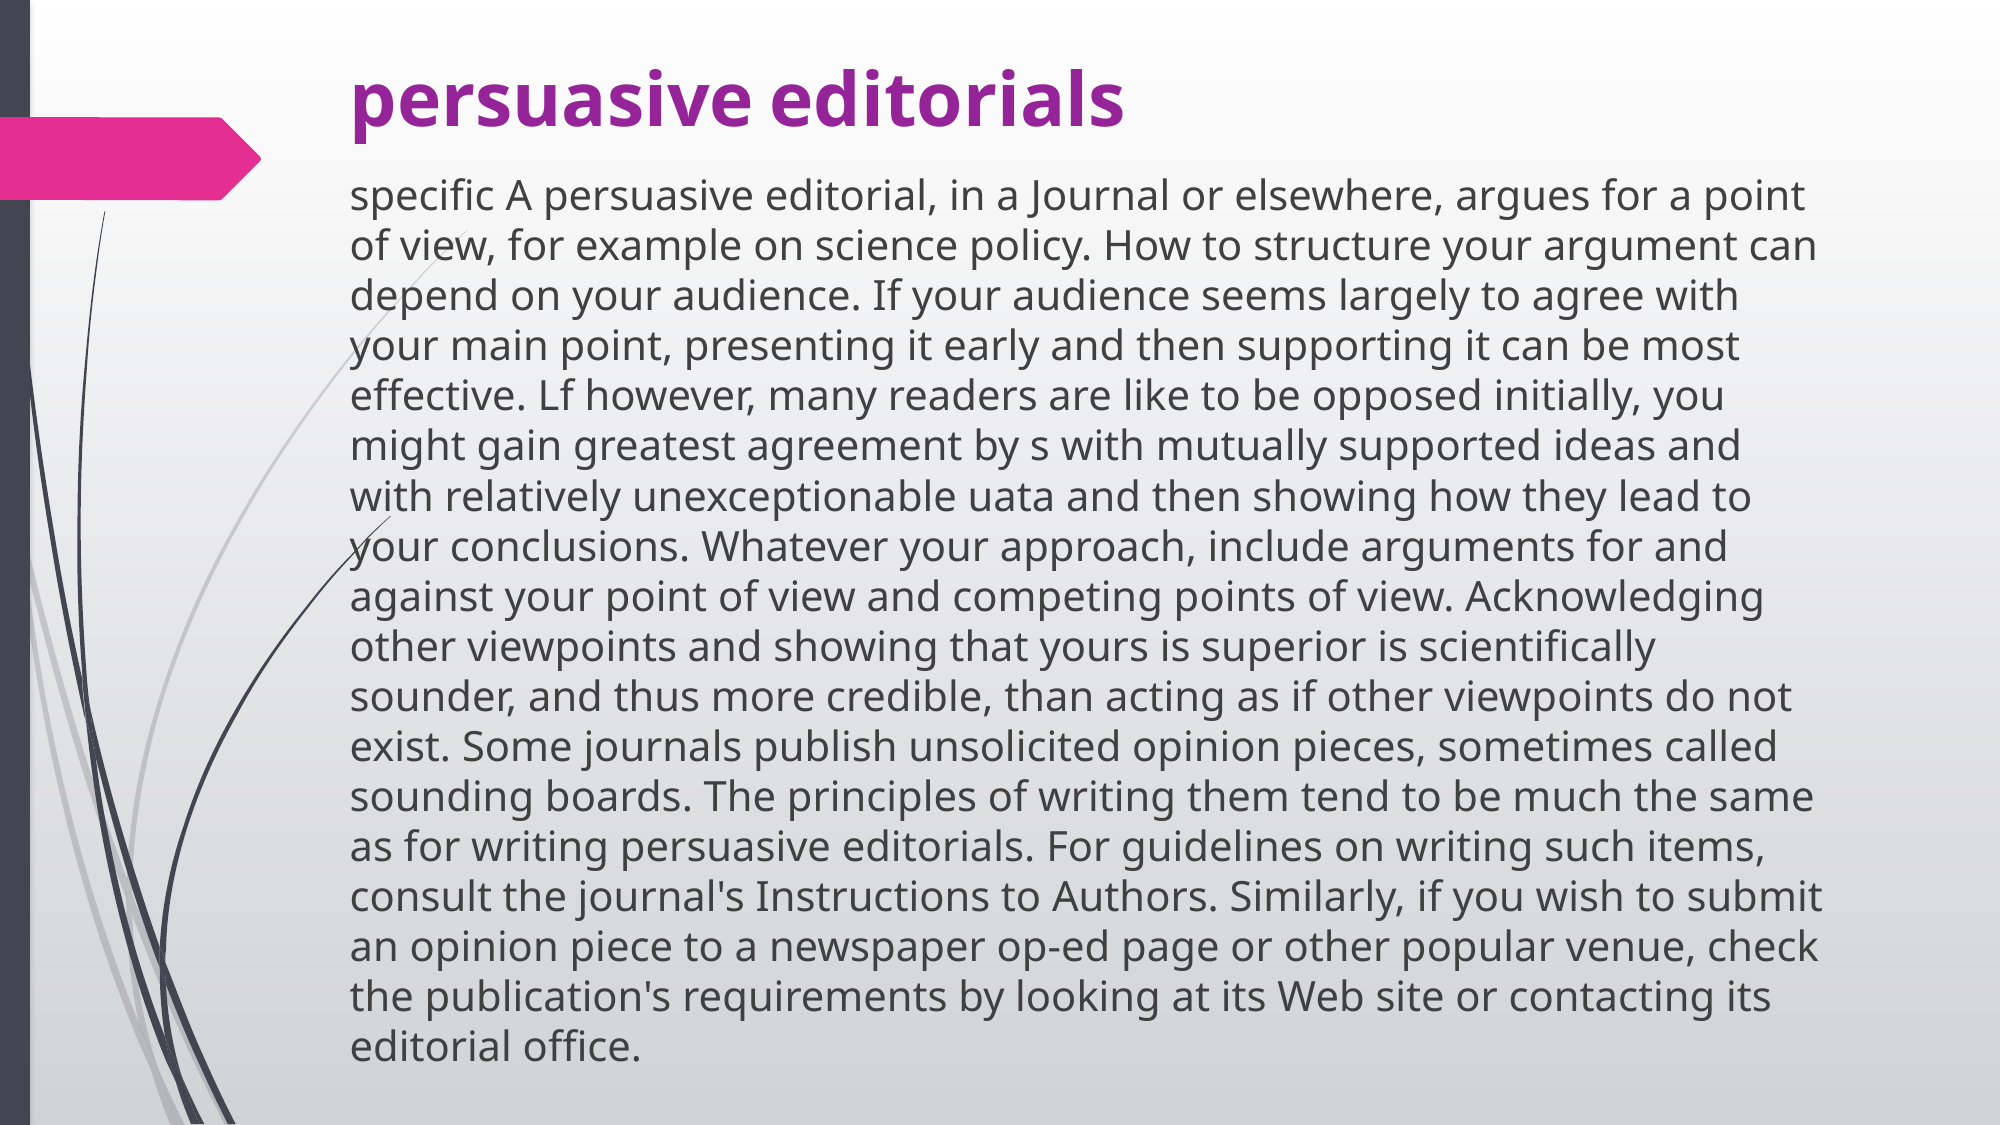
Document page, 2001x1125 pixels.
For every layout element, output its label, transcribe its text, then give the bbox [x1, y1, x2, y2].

title persuasive editorials [334, 43, 1797, 161]
list specific A persuasive editorial, in a Journal or elsewhere, argues for a point of view, for example on science policy. How to structure your argument can depend on your audience. If your audience seems largely to agree with your main point, presenting it early and then supporting it can be most effective. Lf however, many readers are like to be opposed initially, you might gain greatest agreement by s with mutually supported ideas and with relatively unexceptionable uata and then showing how they lead to your conclusions. Whatever your approach, include arguments for and against your point of view and competing points of view. Acknowledging other viewpoints and showing that yours is superior is scientifically sounder, and thus more credible, than acting as if other viewpoints do not exist. Some journals publish unsolicited opinion pieces, sometimes called sounding boards. The principles of writing them tend to be much the same as for writing persuasive editorials. For guidelines on writing such items, consult the journal's Instructions to Authors. Similarly, if you wish to submit an opinion piece to a newspaper op-ed page or other popular venue, check the publication's requirements by looking at its Web site or contacting its editorial office. [334, 161, 1844, 1110]
